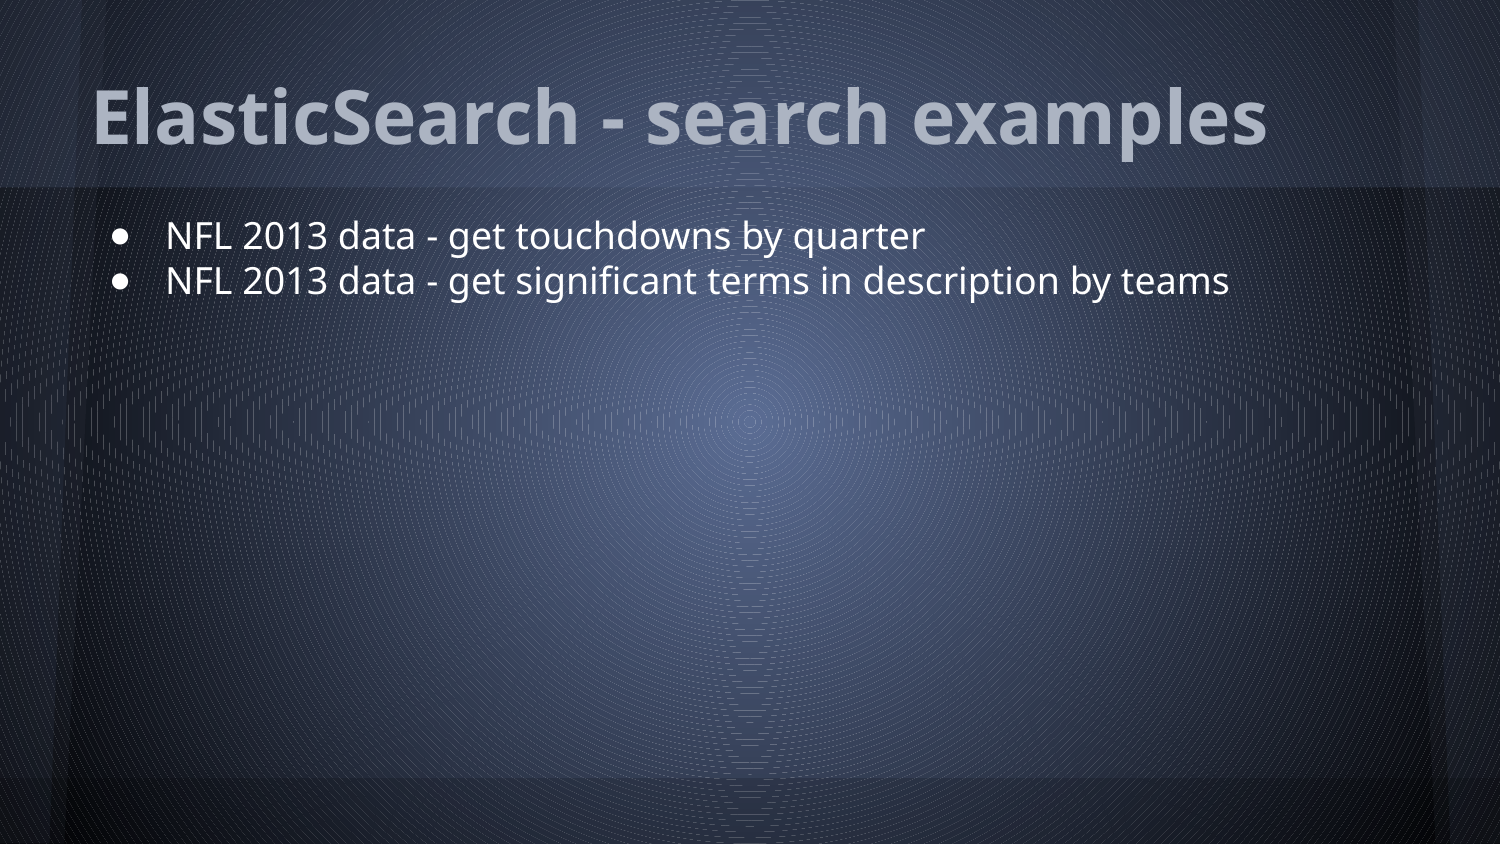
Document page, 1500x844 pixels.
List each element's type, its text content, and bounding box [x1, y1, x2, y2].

title ElasticSearch - search examples [75, 33, 1425, 175]
list NFL 2013 data - get touchdowns by quarter NFL 2013 data - get significant terms in description by teams [75, 196, 1425, 808]
